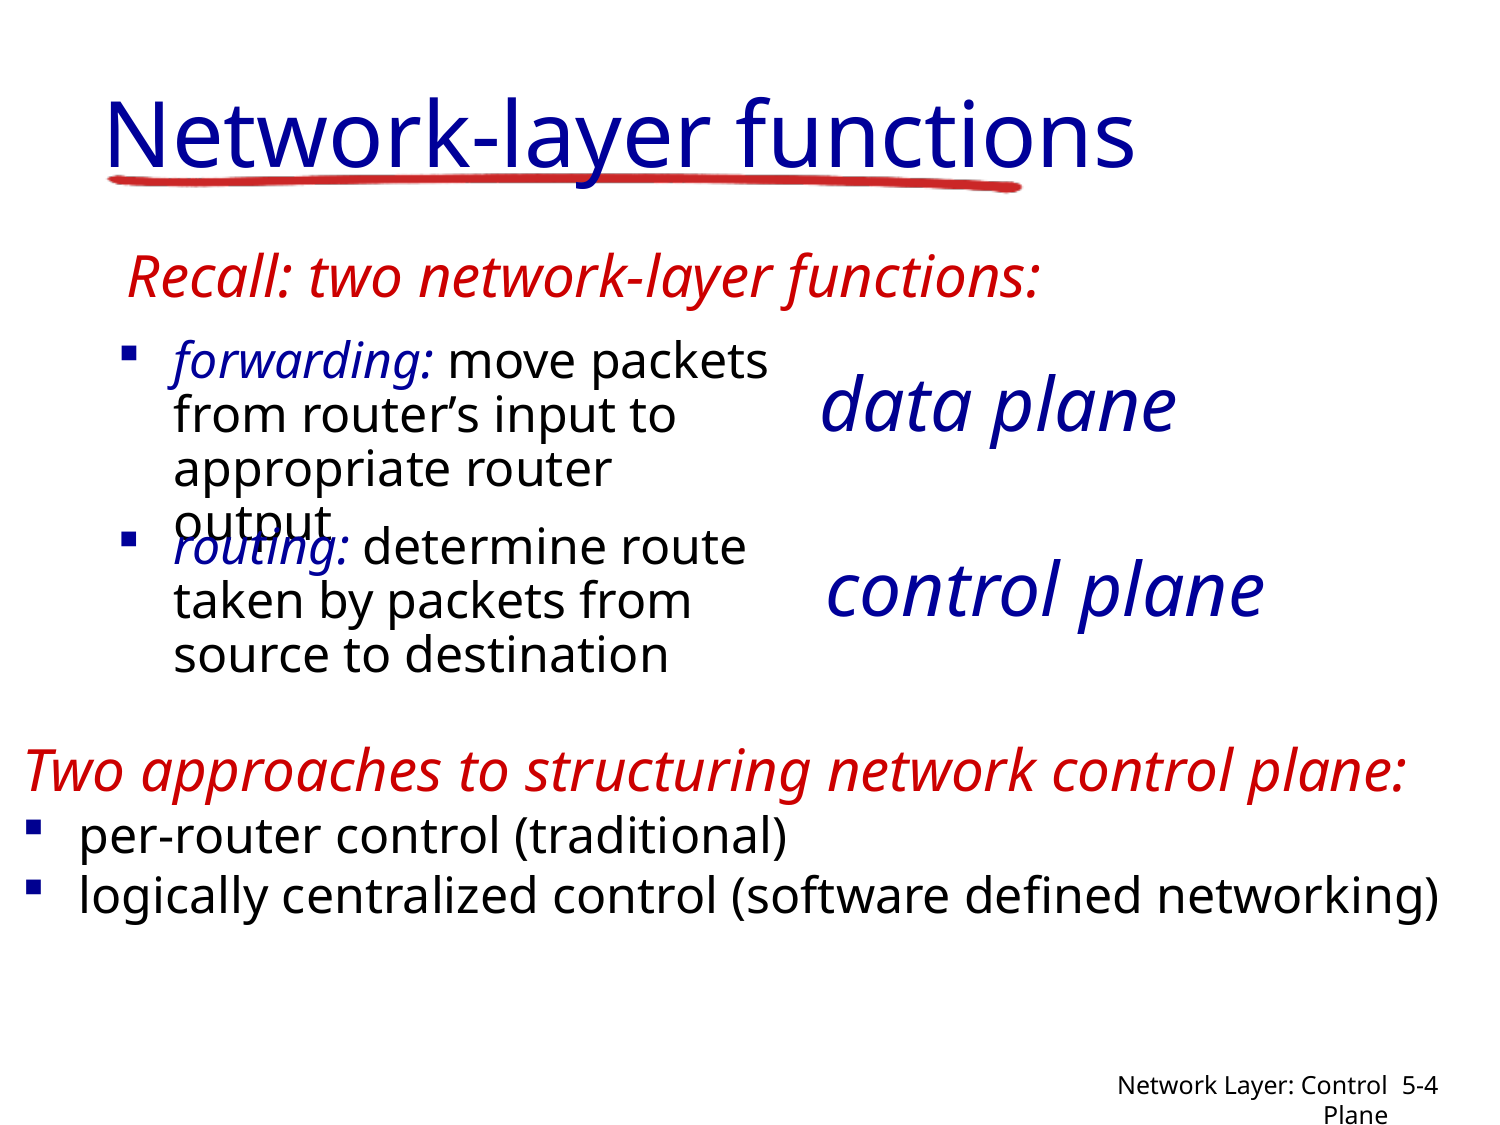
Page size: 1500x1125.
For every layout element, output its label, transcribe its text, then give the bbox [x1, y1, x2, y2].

text_box control plane [810, 548, 1351, 682]
text_box routing: determine route taken by packets from source to destination [102, 514, 789, 733]
footer Network Layer: Control Plane [1045, 1062, 1404, 1102]
text_box Two approaches to structuring network control plane: per-router control (traditional) logically centralized control (software defined networking) [7, 726, 1456, 931]
title Network-layer functions [87, 37, 1363, 225]
text_box data plane [804, 362, 1279, 477]
text_box Recall: two network-layer functions: [111, 242, 1061, 338]
slide_number 5-4 [1387, 1062, 1463, 1107]
picture [103, 169, 1033, 200]
list forwarding: move packets from router’s input to appropriate router output [102, 328, 789, 514]
